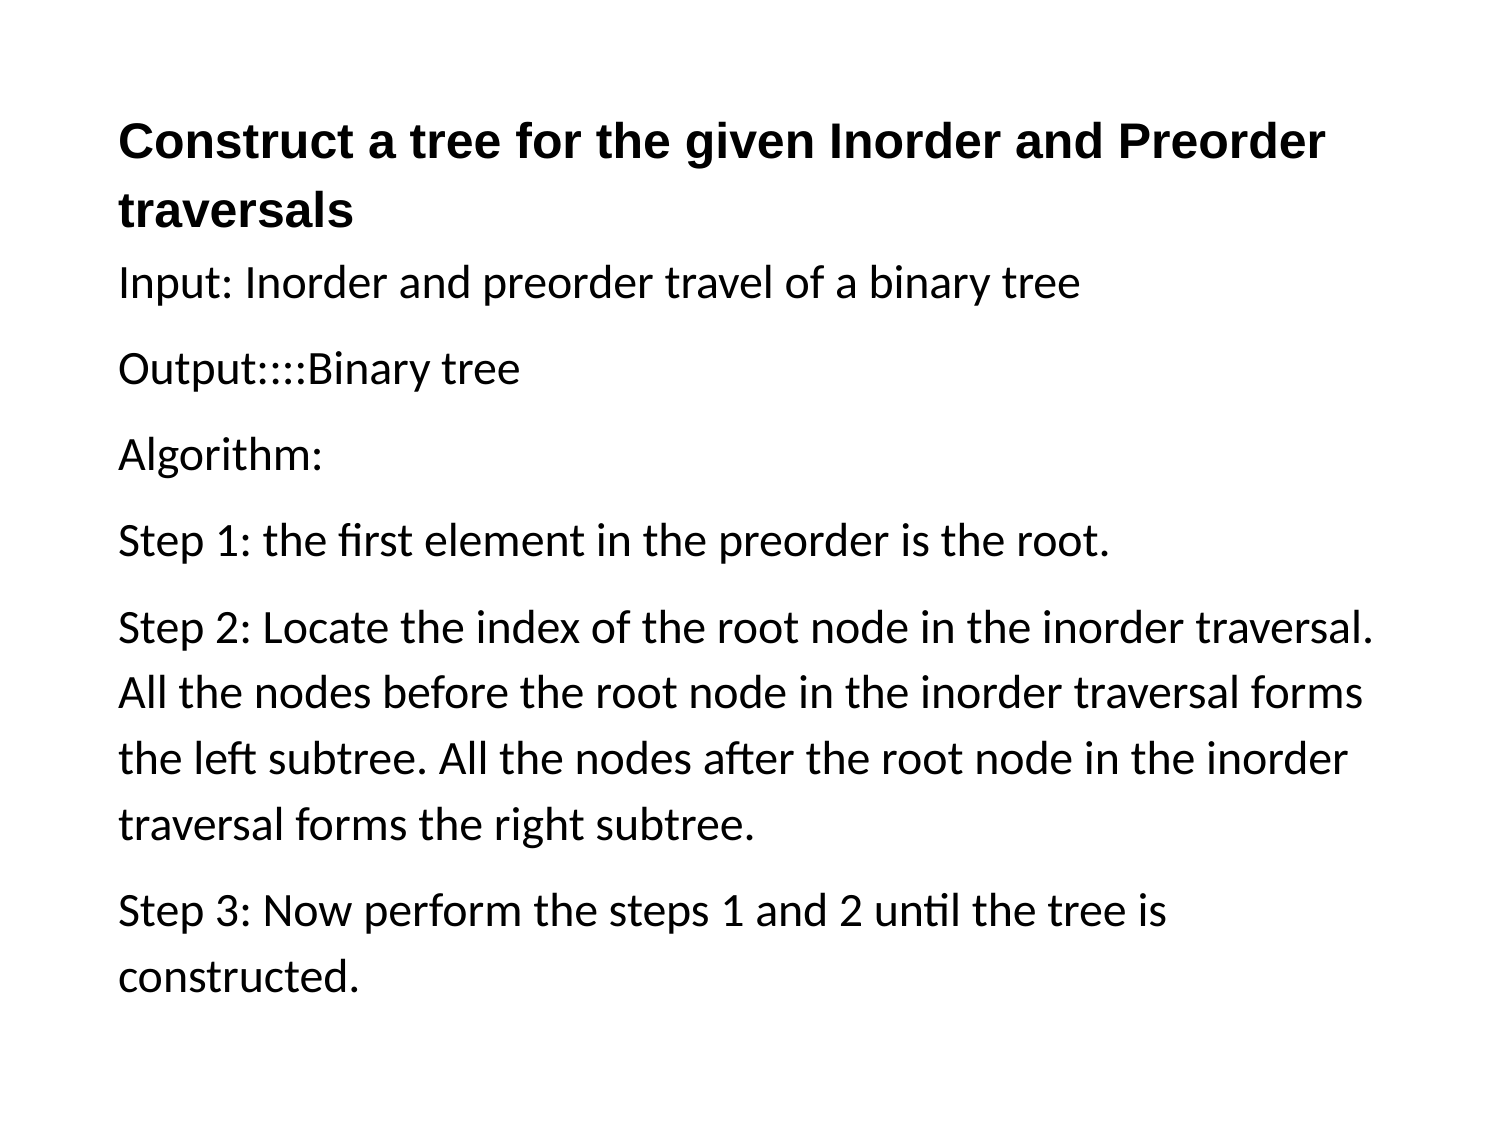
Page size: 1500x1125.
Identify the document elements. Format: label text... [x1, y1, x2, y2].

title Construct a tree for the given Inorder and Preorder traversals [103, 59, 1397, 234]
list Input: Inorder and preorder travel of a binary tree Output::::Binary tree Algorithm: Step 1: the first element in the preorder is the root. Step 2: Locate the index of the root node in the inorder traversal. All the nodes before the root node in the inorder traversal forms the left subtree. All the nodes after the root node in the inorder traversal forms the right subtree. Step 3: Now perform the steps 1 and 2 until the tree is constructed. [103, 234, 1397, 1014]
